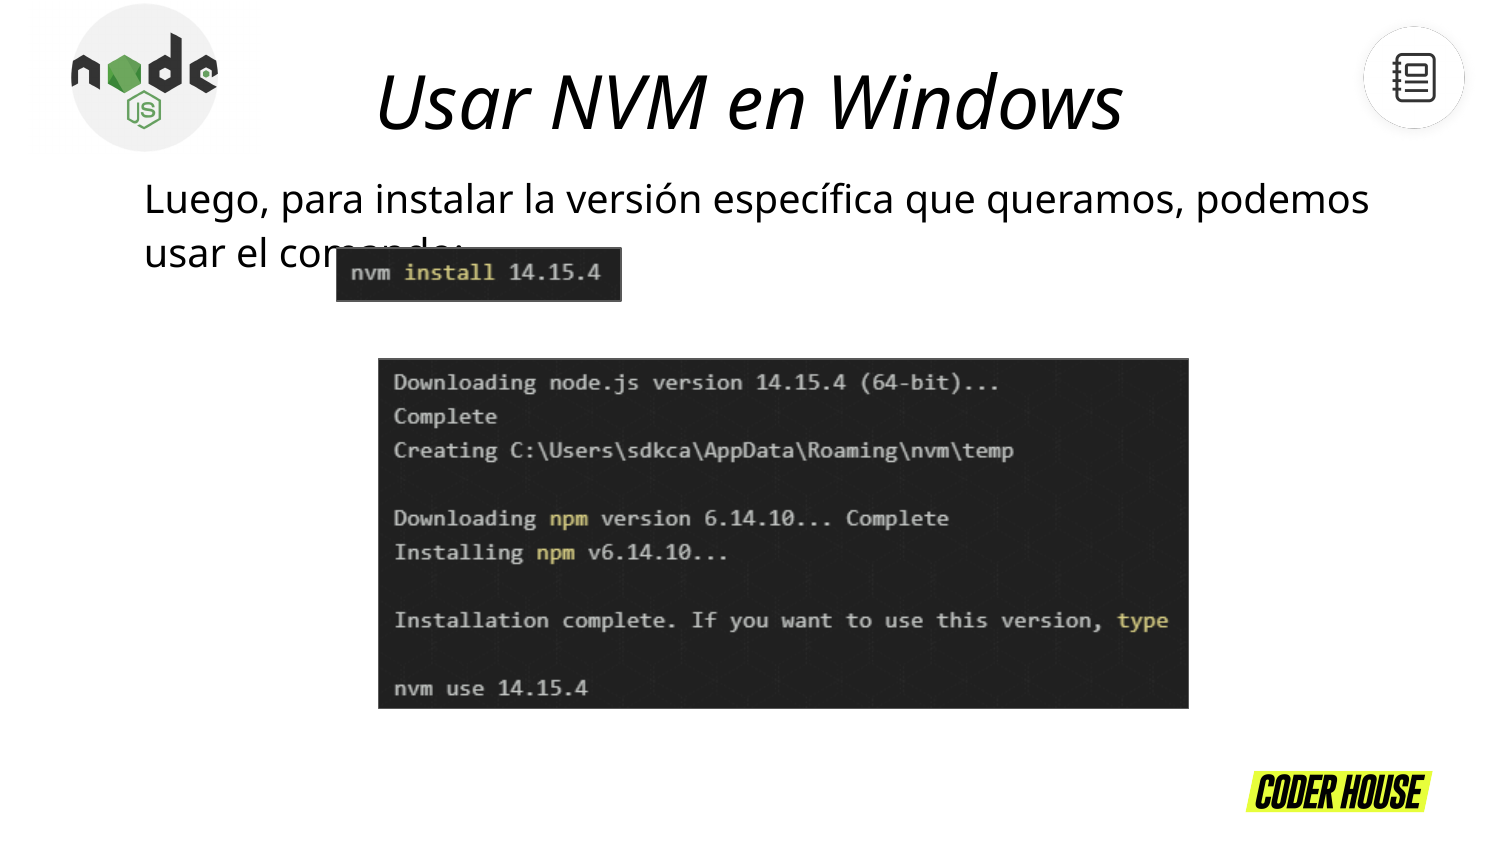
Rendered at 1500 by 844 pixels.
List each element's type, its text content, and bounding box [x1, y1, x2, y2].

picture [1241, 764, 1437, 819]
text_box Usar NVM en Windows [193, 39, 1307, 165]
picture [337, 248, 621, 301]
picture [28, 1, 261, 154]
picture [379, 359, 1188, 709]
picture [1351, 14, 1477, 141]
text_box Luego, para instalar la versión específica que queramos, podemos usar el comando: [54, 151, 1415, 337]
